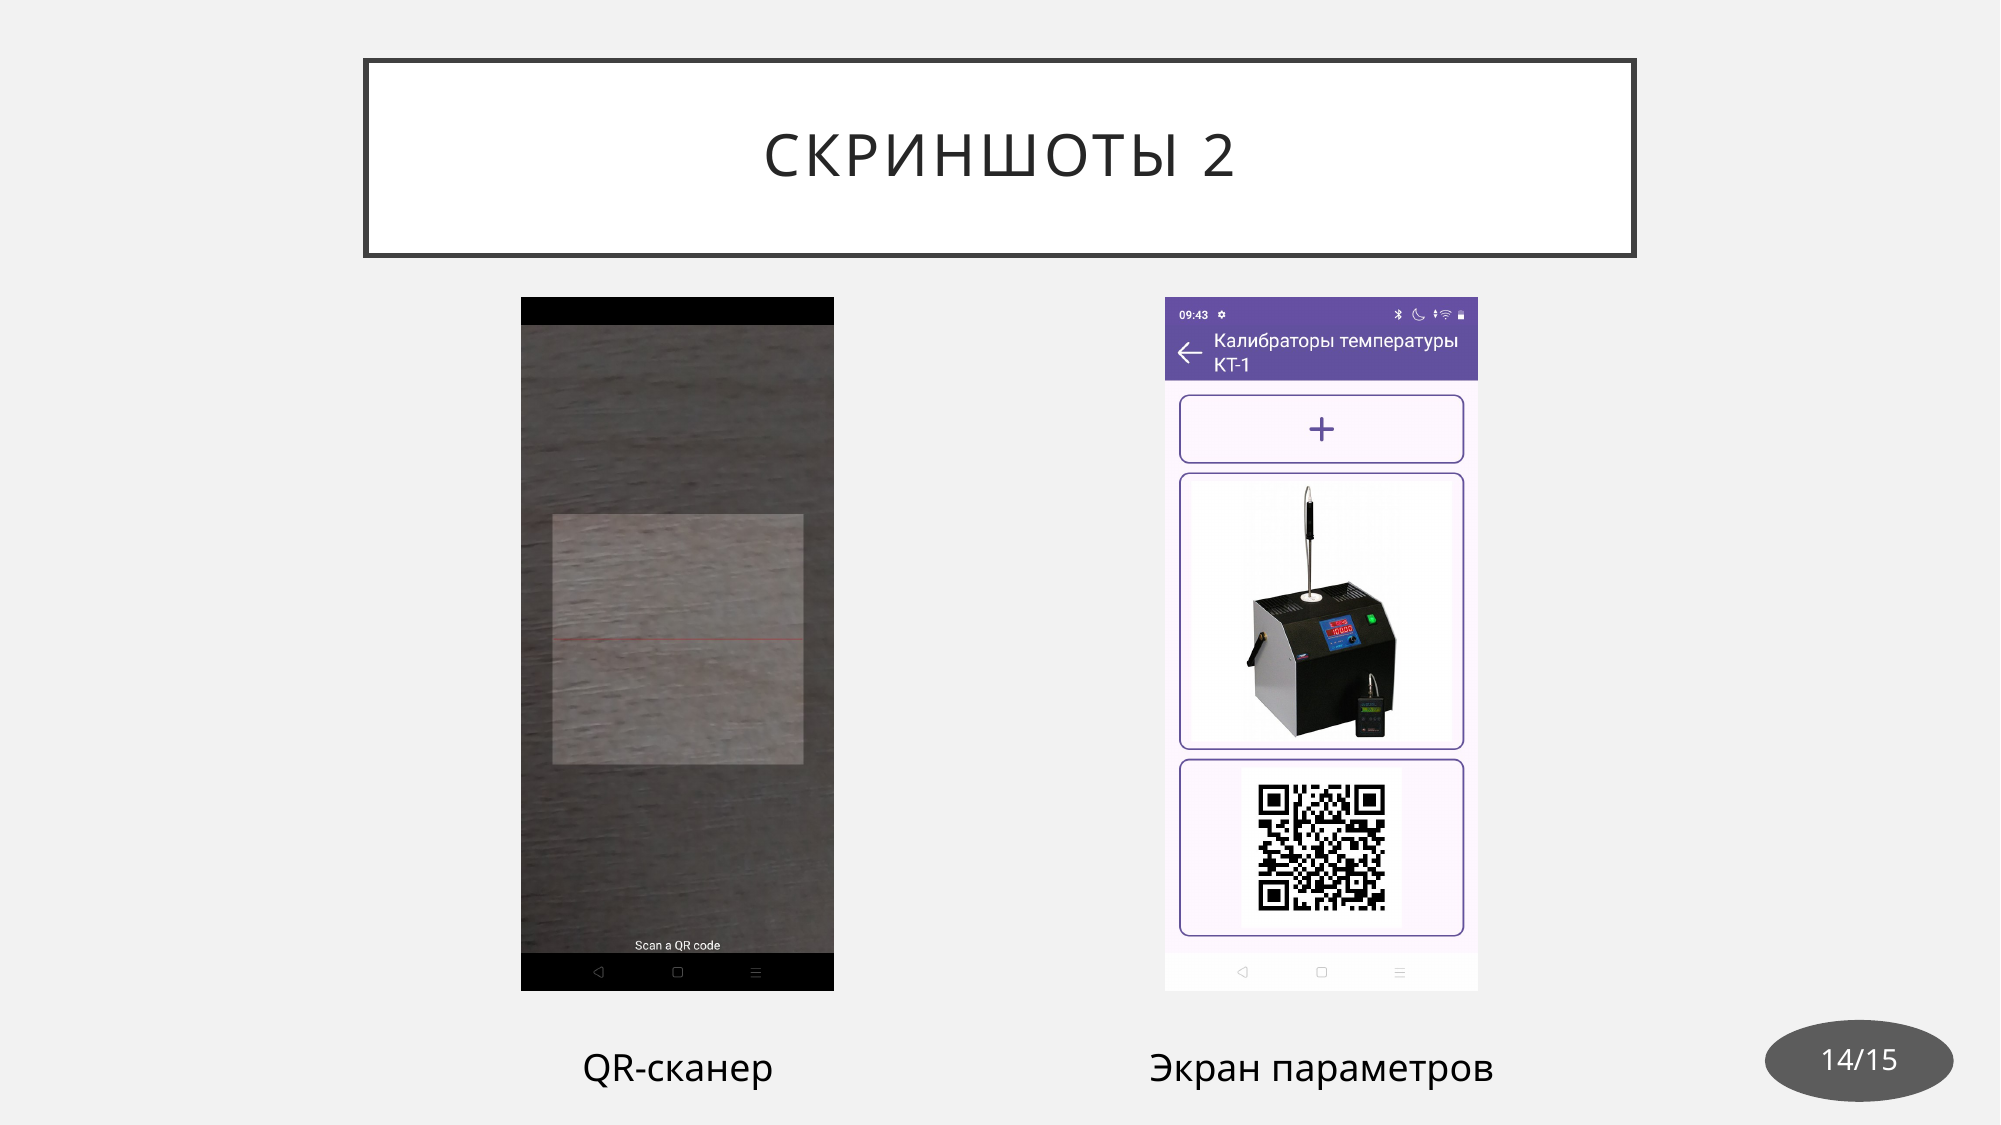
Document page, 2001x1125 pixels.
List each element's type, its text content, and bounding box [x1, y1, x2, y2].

text_box Экран параметров [1135, 1036, 1509, 1096]
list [1165, 297, 1478, 991]
slide_number 14/15 [1764, 1019, 1954, 1102]
title Скриншоты 2 [363, 58, 1637, 258]
text_box QR-сканер [567, 1036, 789, 1096]
picture [521, 297, 834, 991]
